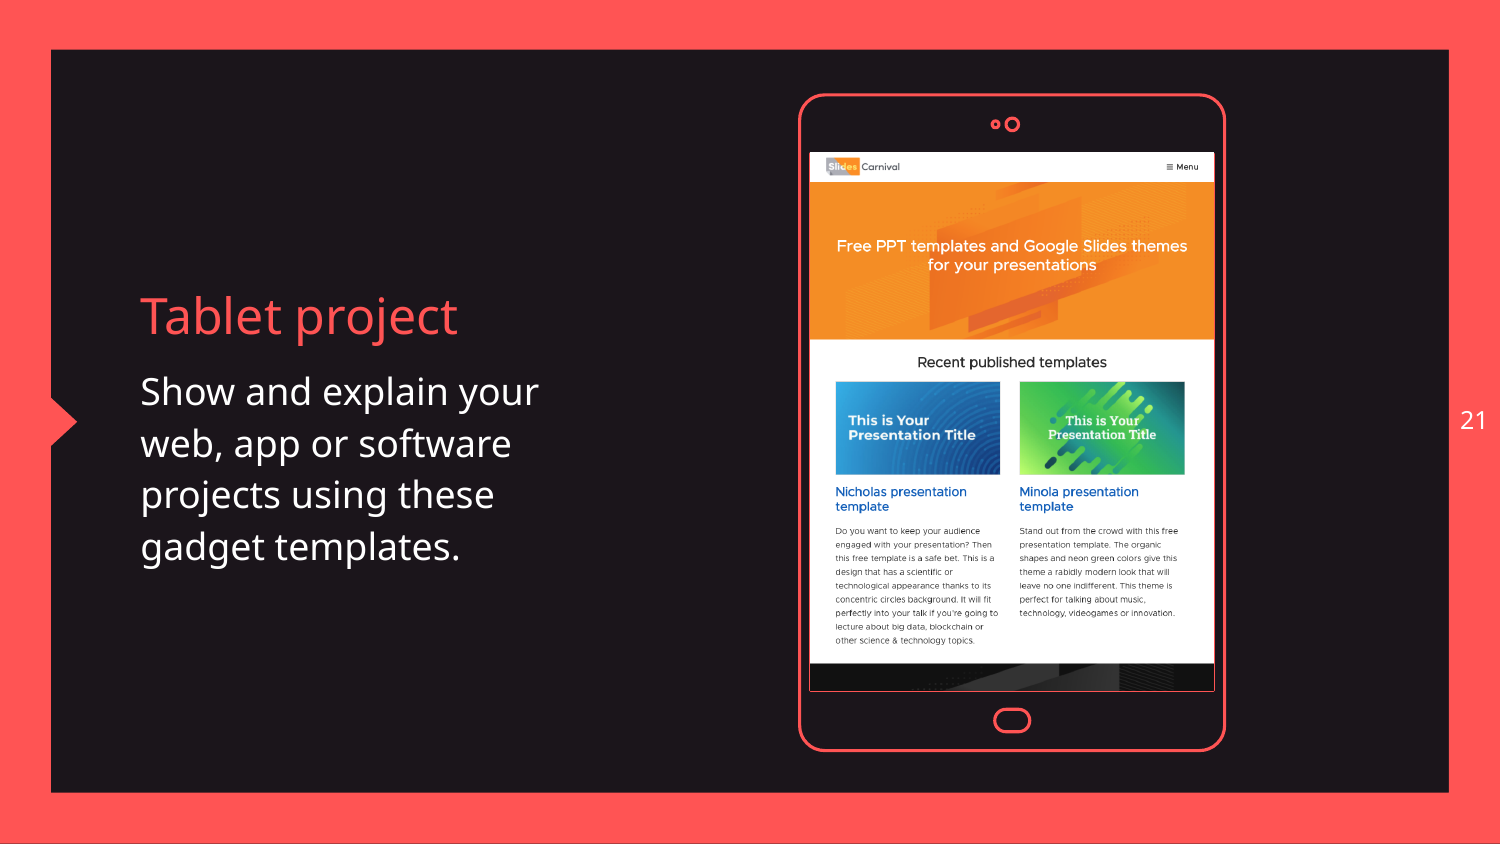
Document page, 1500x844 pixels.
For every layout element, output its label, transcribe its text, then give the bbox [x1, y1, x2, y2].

picture [809, 152, 1214, 692]
list Tablet project Show and explain your web, app or software projects using these gadget templates. [140, 61, 566, 783]
slide_number ‹#› [1449, 371, 1500, 472]
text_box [799, 94, 1225, 751]
